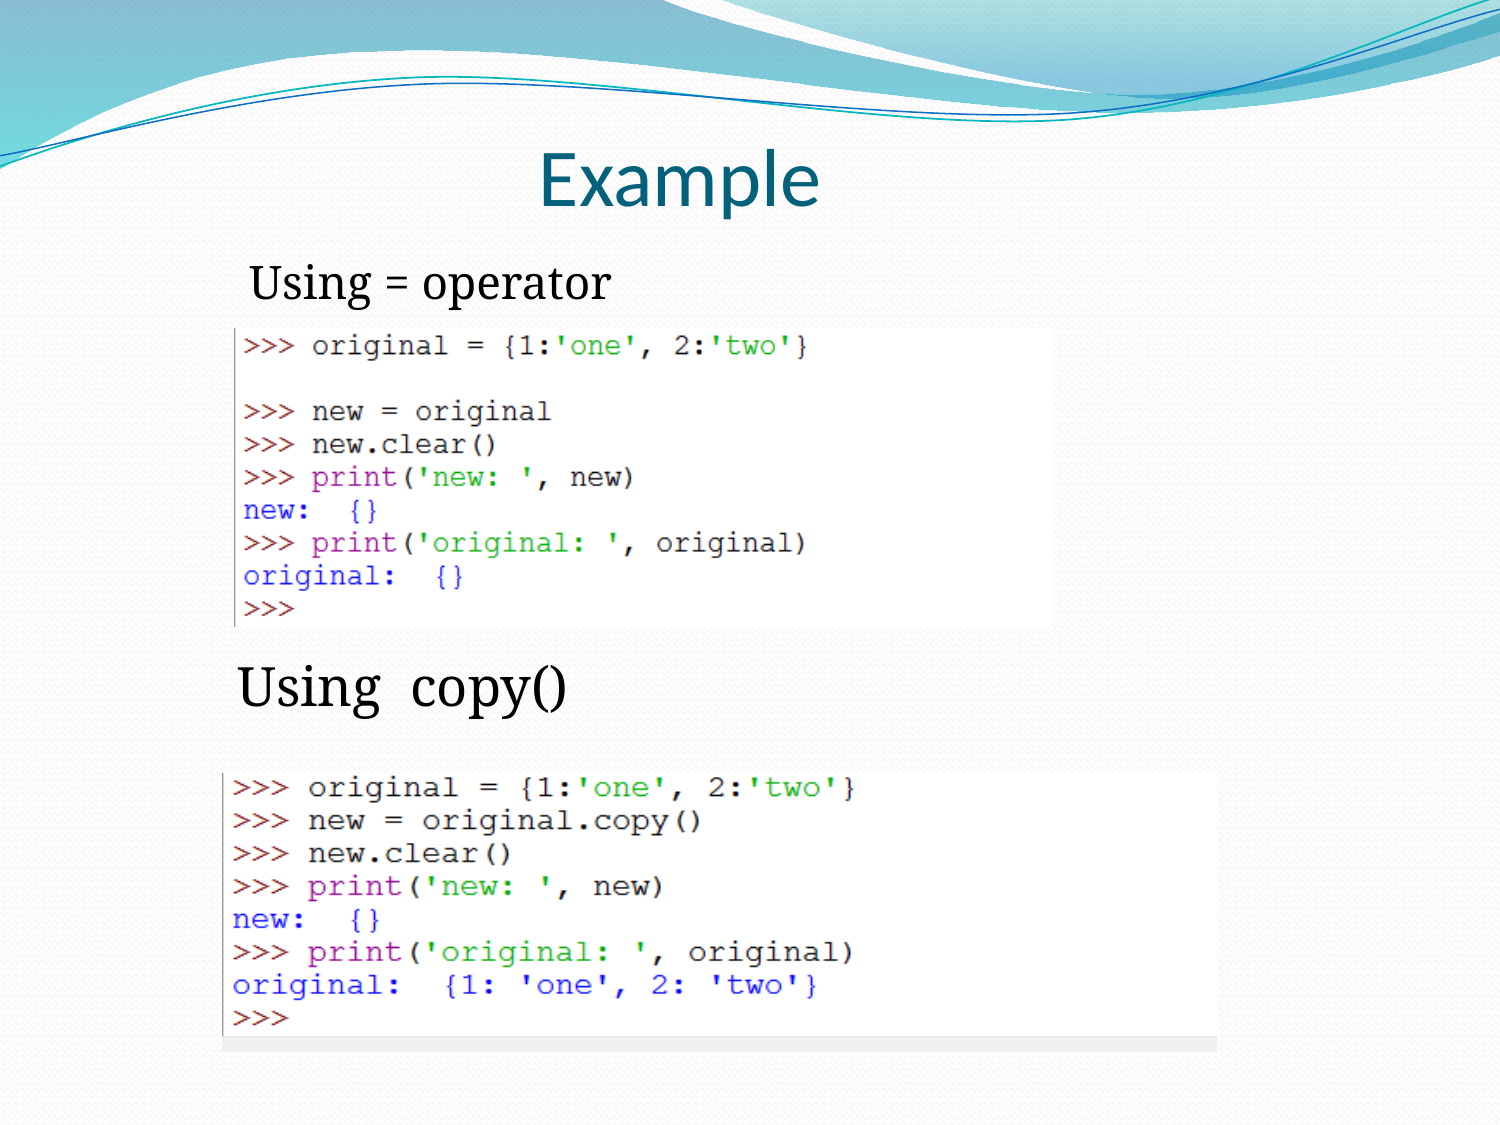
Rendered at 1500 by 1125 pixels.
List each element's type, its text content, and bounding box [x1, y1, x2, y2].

text_box Using copy() [222, 644, 1450, 750]
title Example [539, 115, 1425, 223]
list Using = operator [234, 246, 1425, 317]
picture [234, 327, 1052, 627]
picture [222, 773, 1217, 1052]
